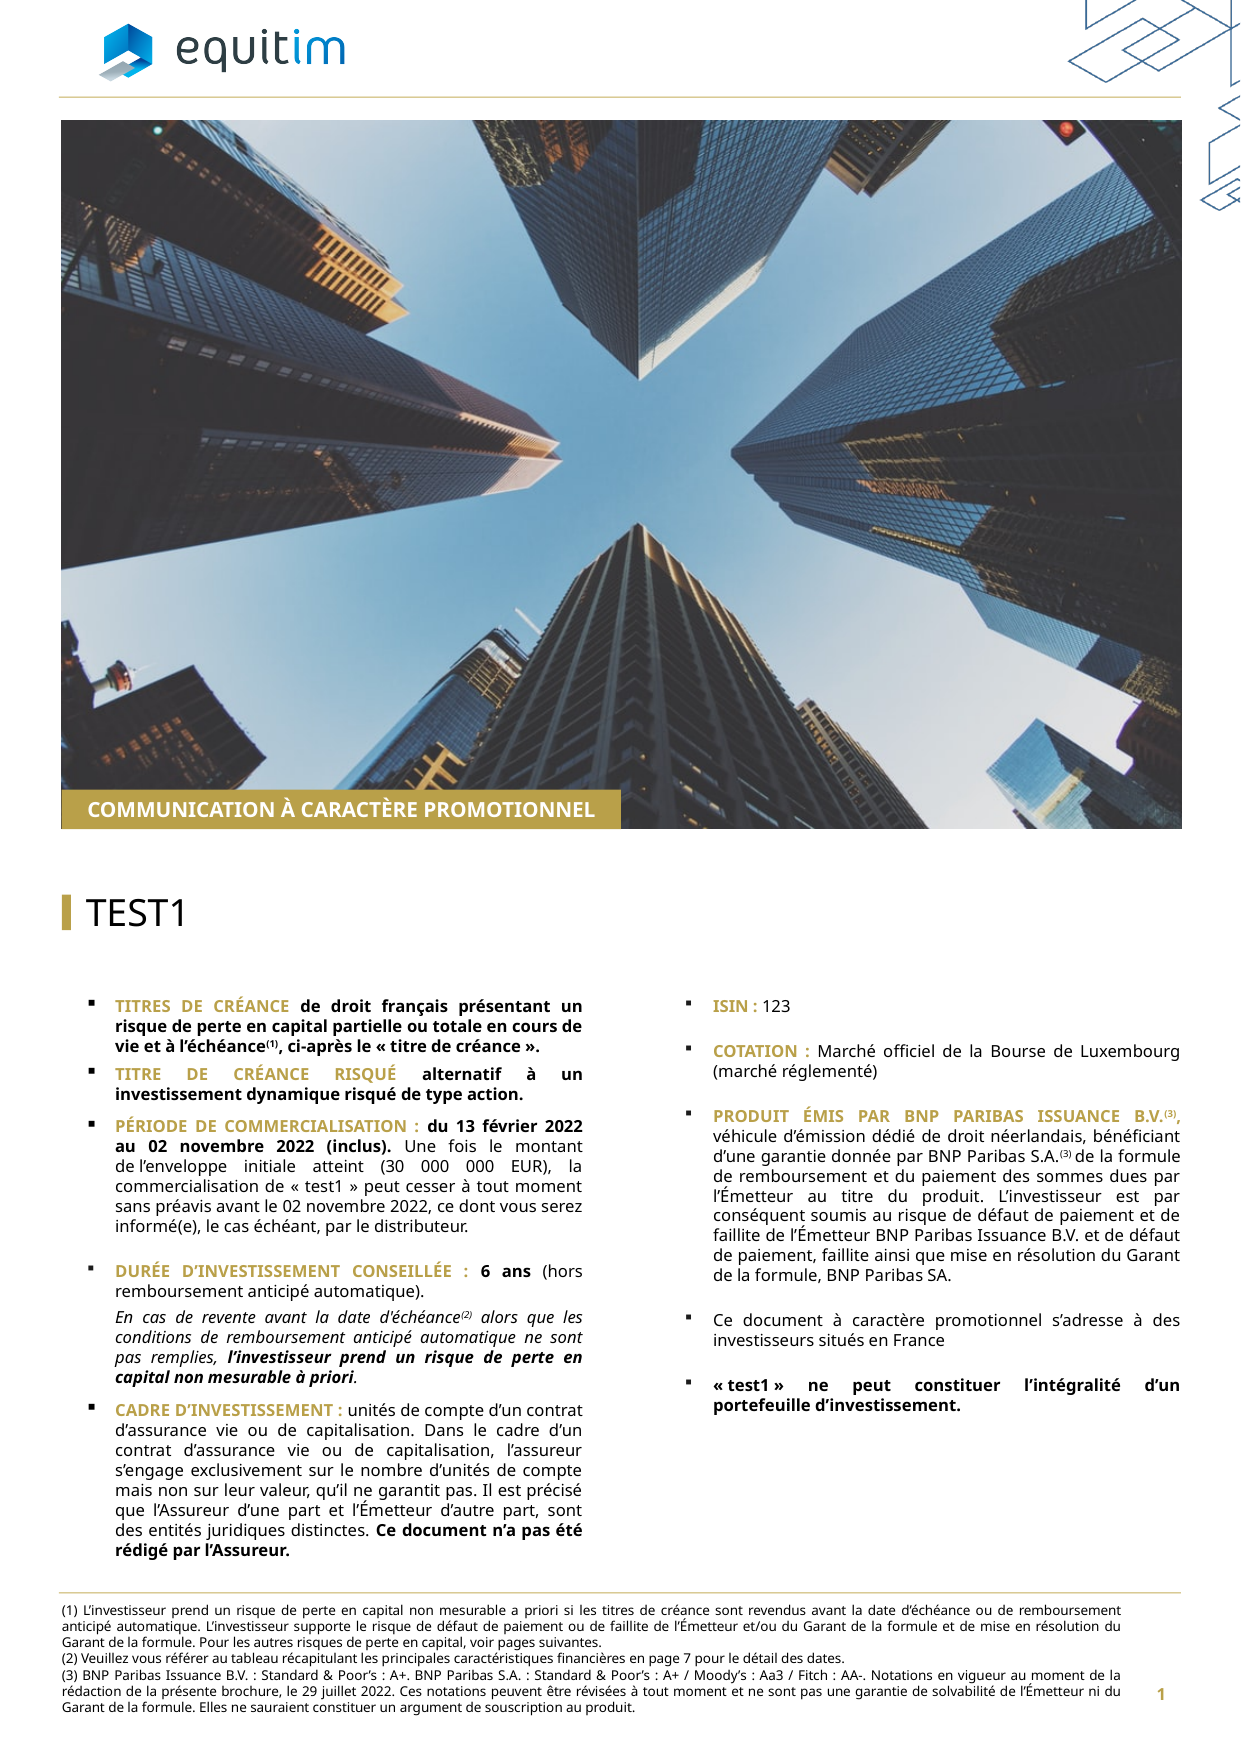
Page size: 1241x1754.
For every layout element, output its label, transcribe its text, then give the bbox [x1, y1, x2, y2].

picture [77, 3, 367, 97]
text_box Titres de créance de droit français présentant un risque de perte en capital partielle ou totale en cours de vie et à l’échéance(1), ci-après le « titre de créance ». Titre de créance risqué alternatif à un investissement dynamique risqué de type action. Période de commercialisation : du 13 février 2022 au 02 novembre 2022 (inclus). Une fois le montant de l’enveloppe initiale atteint (30 000 000 EUR), la commercialisation de « test1 » peut cesser à tout moment sans préavis avant le 02 novembre 2022, ce dont vous serez informé(e), le cas échéant, par le distributeur. Durée d’investissement conseillée : 6 ans (hors remboursement anticipé automatique). En cas de revente avant la date d'échéance(2) alors que les conditions de remboursement anticipé automatique ne sont pas remplies, l’investisseur prend un risque de perte en capital non mesurable à priori. Cadre d’investissement : unités de compte d’un contrat d’assurance vie ou de capitalisation. Dans le cadre d’un contrat d’assurance vie ou de capitalisation, l’assureur s’engage exclusivement sur le nombre d’unités de compte mais non sur leur valeur, qu’il ne garantit pas. Il est précisé que l’Assureur d’une part et l’Émetteur d’autre part, sont des entités juridiques distinctes. Ce document n’a pas été rédigé par l’Assureur. [87, 995, 584, 1560]
picture [61, 0, 1241, 829]
slide_number 1 [1122, 1664, 1182, 1728]
text_box ISIN : 123 COTATION : Marché officiel de la Bourse de Luxembourg (marché réglementé) Produit émis par BNP Paribas Issuance B.V.(3), véhicule d’émission dédié de droit néerlandais, bénéficiant d’une garantie donnée par BNP Paribas S.A.(3) de la formule de remboursement et du paiement des sommes dues par l’Émetteur au titre du produit. L’investisseur est par conséquent soumis au risque de défaut de paiement et de faillite de l’Émetteur BNP Paribas Issuance B.V. et de défaut de paiement, faillite ainsi que mise en résolution du Garant de la formule, BNP Paribas SA. Ce document à caractère promotionnel s’adresse à des investisseurs situés en France « test1 » ne peut constituer l’intégralité d’un portefeuille d’investissement. [684, 995, 1181, 1416]
text_box (1) L’investisseur prend un risque de perte en capital non mesurable a priori si les titres de créance sont revendus avant la date d’échéance ou de remboursement anticipé automatique. L’investisseur supporte le risque de défaut de paiement ou de faillite de l’Émetteur et/ou du Garant de la formule et de mise en résolution du Garant de la formule. Pour les autres risques de perte en capital, voir pages suivantes. (2) Veuillez vous référer au tableau récapitulant les principales caractéristiques financières en page 7 pour le détail des dates. (3) BNP Paribas Issuance B.V. : Standard & Poor’s : A+. BNP Paribas S.A. : Standard & Poor’s : A+ / Moody’s : Aa3 / Fitch : AA-. Notations en vigueur au moment de la rédaction de la présente brochure, le 29 juillet 2022. Ces notations peuvent être révisées à tout moment et ne sont pas une garantie de solvabilité de l’Émetteur ni du Garant de la formule. Elles ne sauraient constituer un argument de souscription au produit. [61, 1601, 1123, 1716]
text_box TEST1 [70, 856, 1132, 973]
text_box [61, 894, 71, 931]
